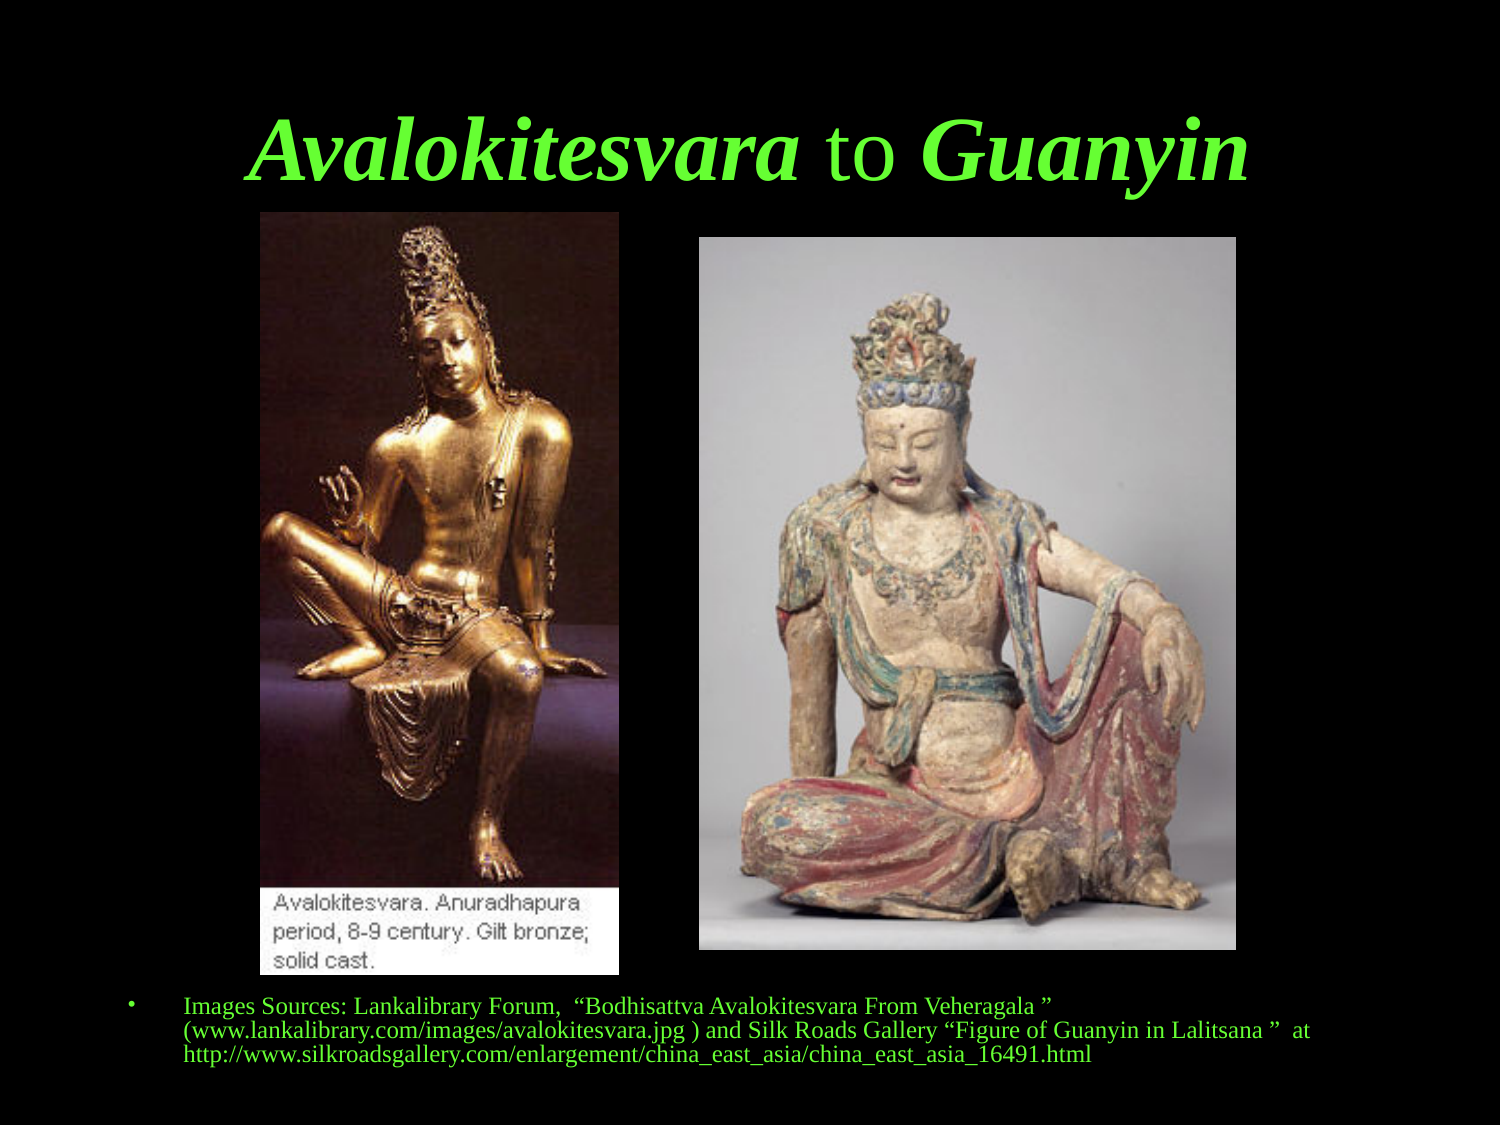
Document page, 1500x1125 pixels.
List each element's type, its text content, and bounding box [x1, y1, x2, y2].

list Images Sources: Lankalibrary Forum, “Bodhisattva Avalokitesvara From Veheragala ” (www.lankalibrary.com/images/avalokitesvara.jpg ) and Silk Roads Gallery “Figure of Guanyin in Lalitsana ” at http://www.silkroadsgallery.com/enlargement/china_east_asia/china_east_asia_16491.html [112, 987, 1388, 1075]
title Avalokitesvara to Guanyin [112, 37, 1388, 250]
picture [260, 212, 619, 976]
picture [699, 237, 1237, 951]
